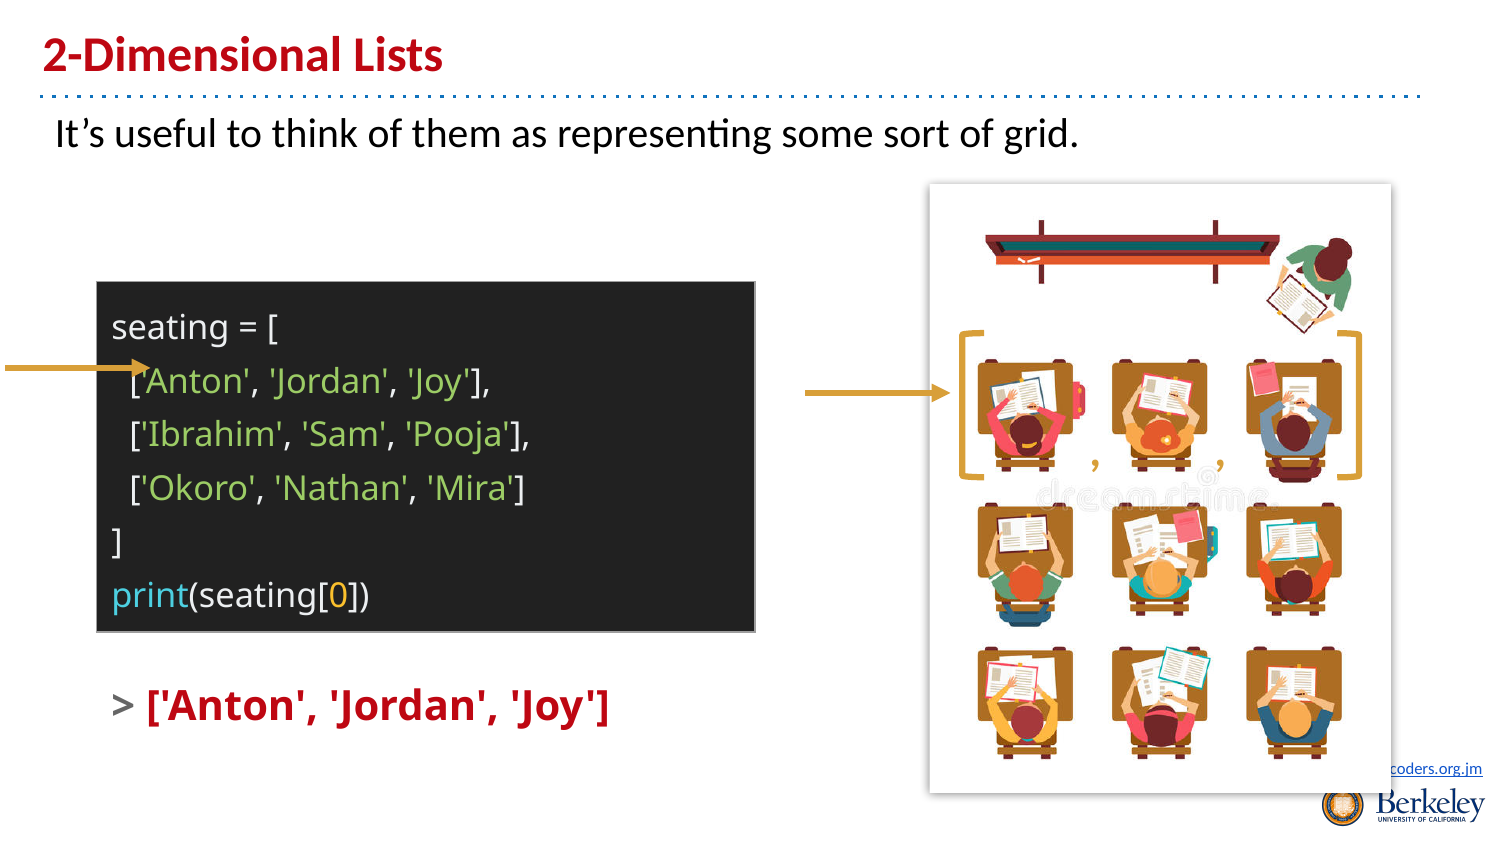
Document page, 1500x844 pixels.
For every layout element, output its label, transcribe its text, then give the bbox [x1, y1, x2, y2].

list It’s useful to think of them as representing some sort of grid. [39, 91, 1425, 773]
title 2-Dimensional Lists [27, 15, 1378, 97]
table_header seating = [ ['Anton', 'Jordan', 'Joy'], ['Ibrahim', 'Sam', 'Pooja'], ['Okoro', 'Nathan', 'Mira'] ] print(seating[0]) [97, 282, 754, 631]
text_box > ['Anton', 'Jordan', 'Joy'] [96, 663, 849, 745]
picture [929, 183, 1486, 827]
